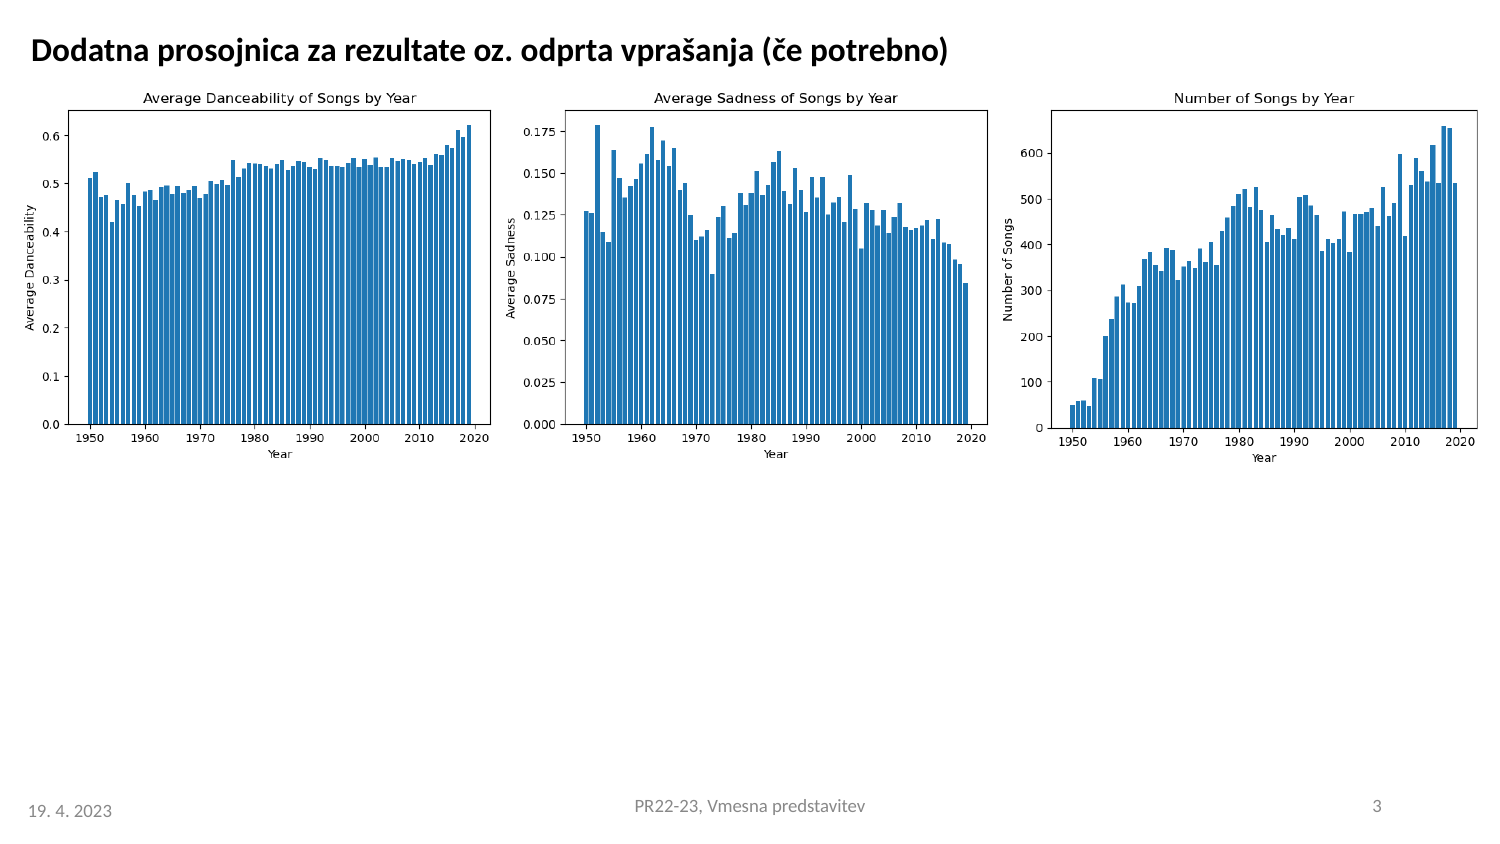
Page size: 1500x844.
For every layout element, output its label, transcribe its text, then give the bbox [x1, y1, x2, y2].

footer PR22-23, Vmesna predstavitev [496, 782, 1004, 827]
picture [15, 83, 1484, 473]
title Dodatna prosojnica za rezultate oz. odprta vprašanja (če potrebno) [16, 16, 1484, 83]
slide_number 3 [1059, 782, 1397, 827]
slide_number 19. 4. 2023 [12, 787, 629, 833]
